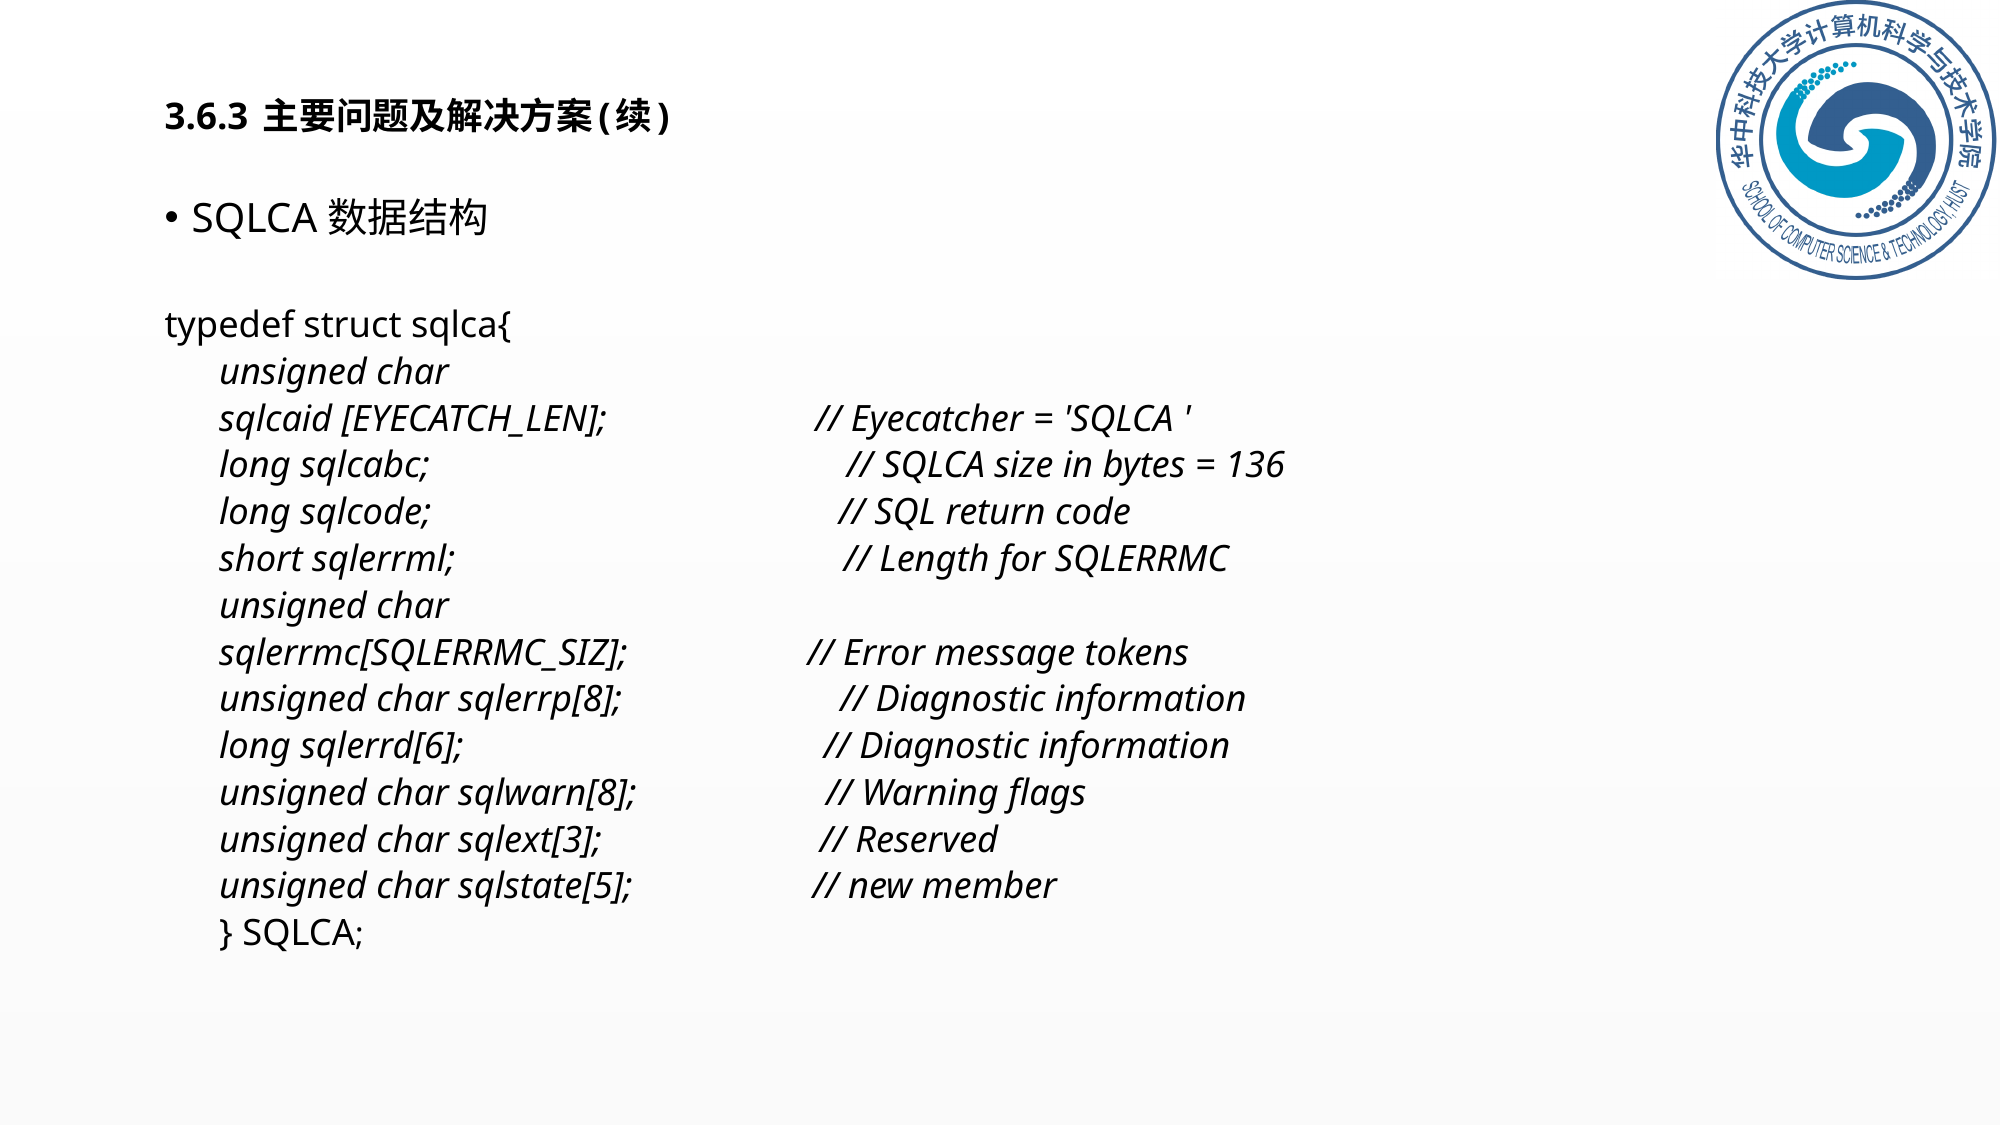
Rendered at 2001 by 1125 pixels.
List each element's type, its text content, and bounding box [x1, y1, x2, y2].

picture [1716, 0, 1999, 280]
list SQLCA数据结构 typedef struct sqlca{ unsigned char sqlcaid [EYECATCH_LEN]; // Eyecatcher = 'SQLCA ' long sqlcabc; // SQLCA size in bytes = 136 long sqlcode; // SQL return code short sqlerrml; // Length for SQLERRMC unsigned char sqlerrmc[SQLERRMC_SIZ]; // Error message tokens unsigned char sqlerrp[8]; // Diagnostic information long sqlerrd[6]; // Diagnostic information unsigned char sqlwarn[8]; // Warning flags unsigned char sqlext[3]; // Reserved unsigned char sqlstate[5]; // new member } SQLCA; [149, 189, 1425, 965]
title 3.6.3 主要问题及解决方案(续) [149, 90, 1425, 189]
